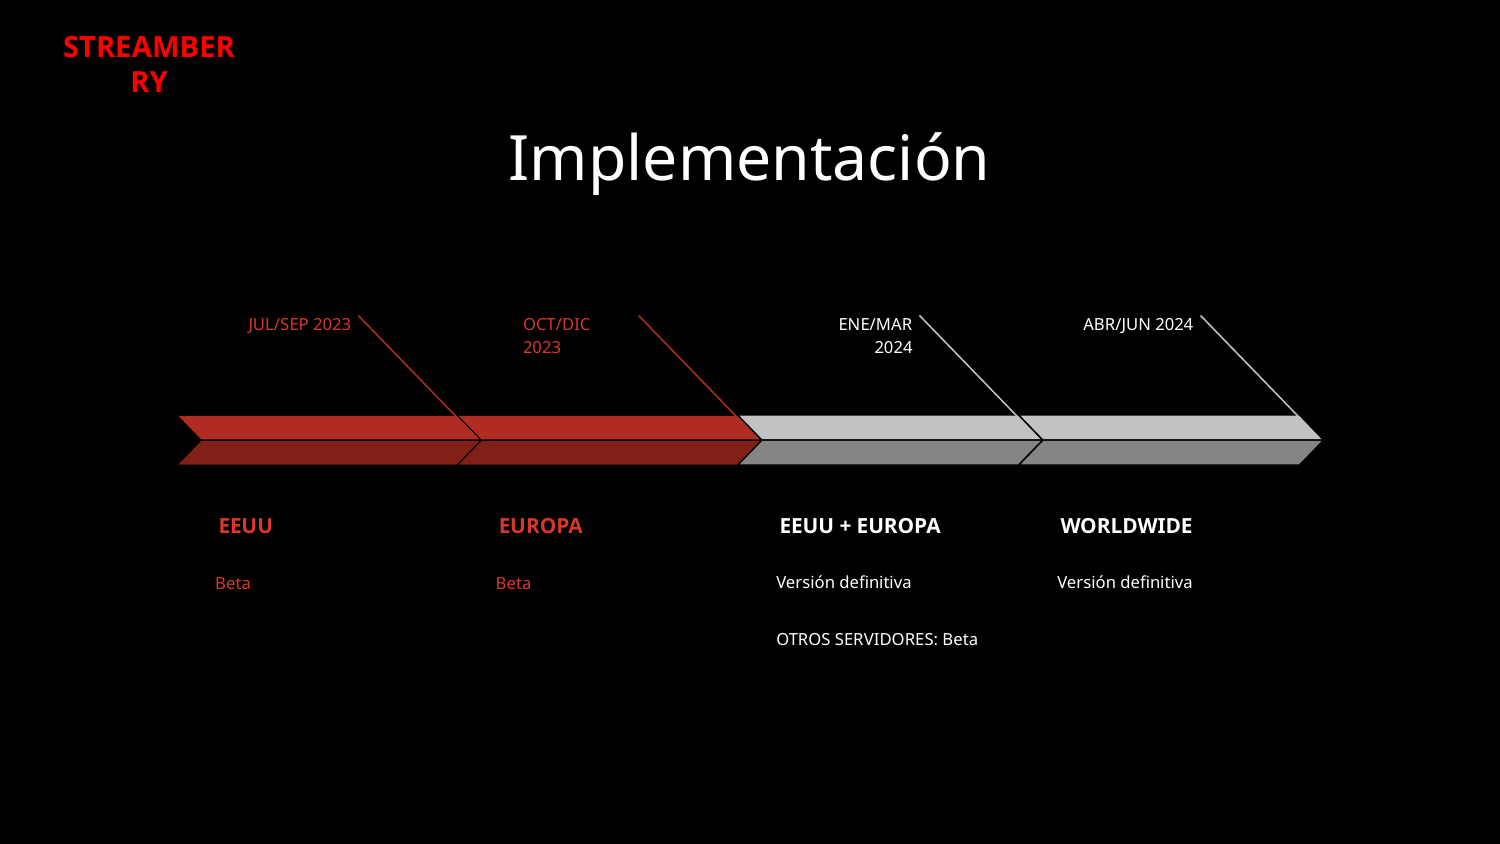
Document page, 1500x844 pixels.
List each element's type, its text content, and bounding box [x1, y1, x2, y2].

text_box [739, 295, 1018, 676]
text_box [1020, 295, 1322, 676]
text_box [458, 295, 737, 676]
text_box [178, 295, 457, 676]
text_box STREAMBERRY [41, 13, 257, 102]
text_box Implementación [41, 102, 1459, 208]
